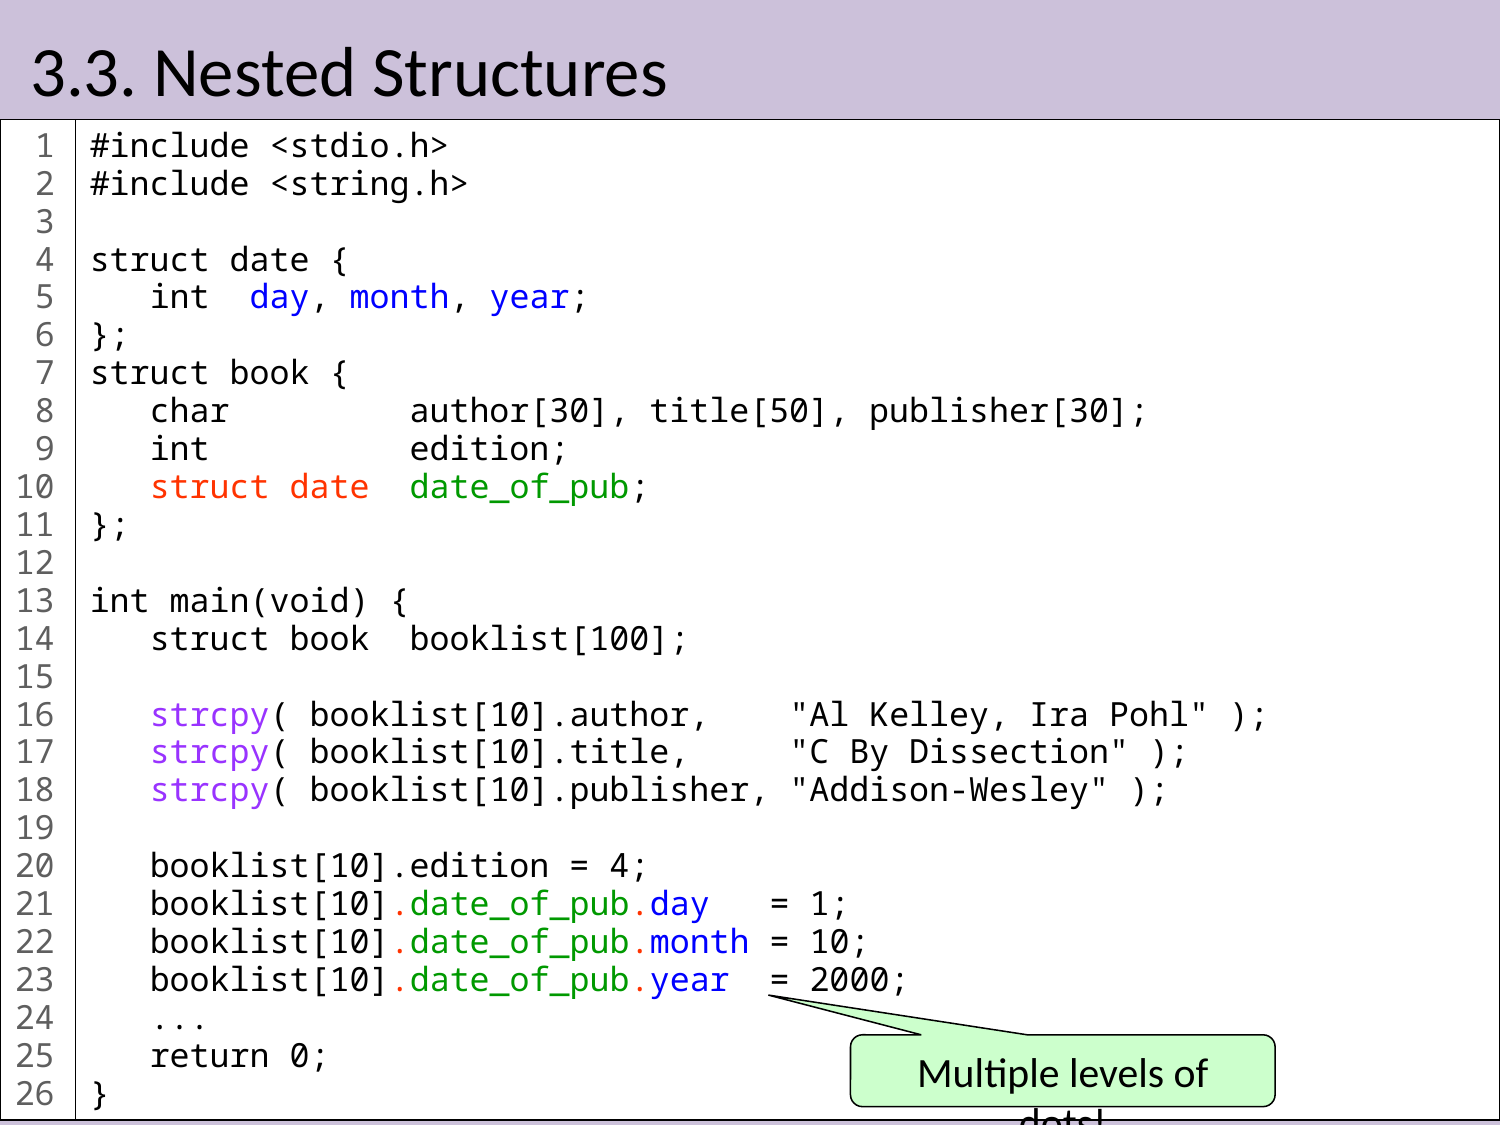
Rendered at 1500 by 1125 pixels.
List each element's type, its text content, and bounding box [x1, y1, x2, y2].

text_box Multiple levels of dots! [768, 995, 1276, 1107]
text_box #include <stdio.h> #include <string.h> struct date { int day, month, year; }; struct book { char author[30], title[50], publisher[30]; int edition; struct date date_of_pub; }; int main(void) { struct book booklist[100]; strcpy( booklist[10].author, "Al Kelley, Ira Pohl" ); strcpy( booklist[10].title, "C By Dissection" ); strcpy( booklist[10].publisher, "Addison-Wesley" ); booklist[10].edition = 4; booklist[10].date_of_pub.day = 1; booklist[10].date_of_pub.month = 10; booklist[10].date_of_pub.year = 2000; ... return 0; } [76, 119, 1500, 1121]
title 3.3. Nested Structures [15, 0, 1366, 119]
text_box 1 2 3 4 5 6 7 8 9 10 11 12 13 14 15 16 17 18 19 20 21 22 23 24 25 26 [0, 119, 76, 1121]
